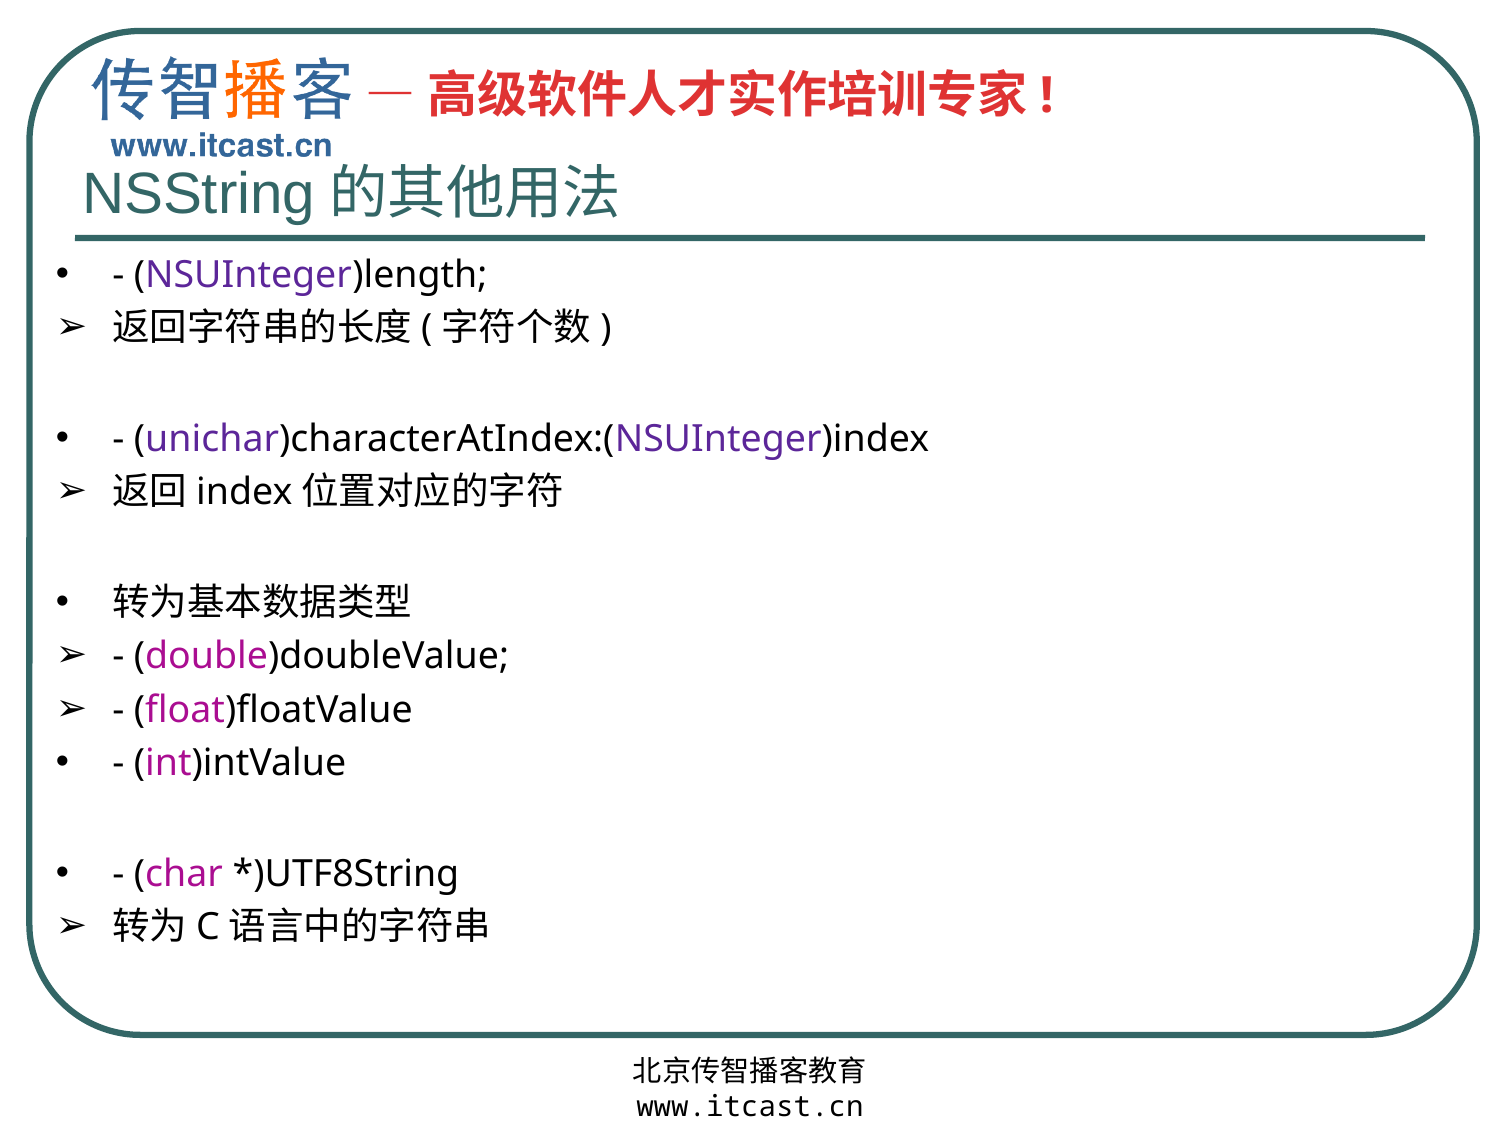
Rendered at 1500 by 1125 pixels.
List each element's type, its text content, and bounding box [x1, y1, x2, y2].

list - (NSUInteger)length; 返回字符串的长度(字符个数) - (unichar)characterAtIndex:(NSUInteger)index 返回index位置对应的字符 转为基本数据类型 - (double)doubleValue; - (float)floatValue - (int)intValue - (char *)UTF8String 转为C语言中的字符串 [47, 241, 1466, 1043]
title NSString的其他用法 [74, 44, 1426, 234]
